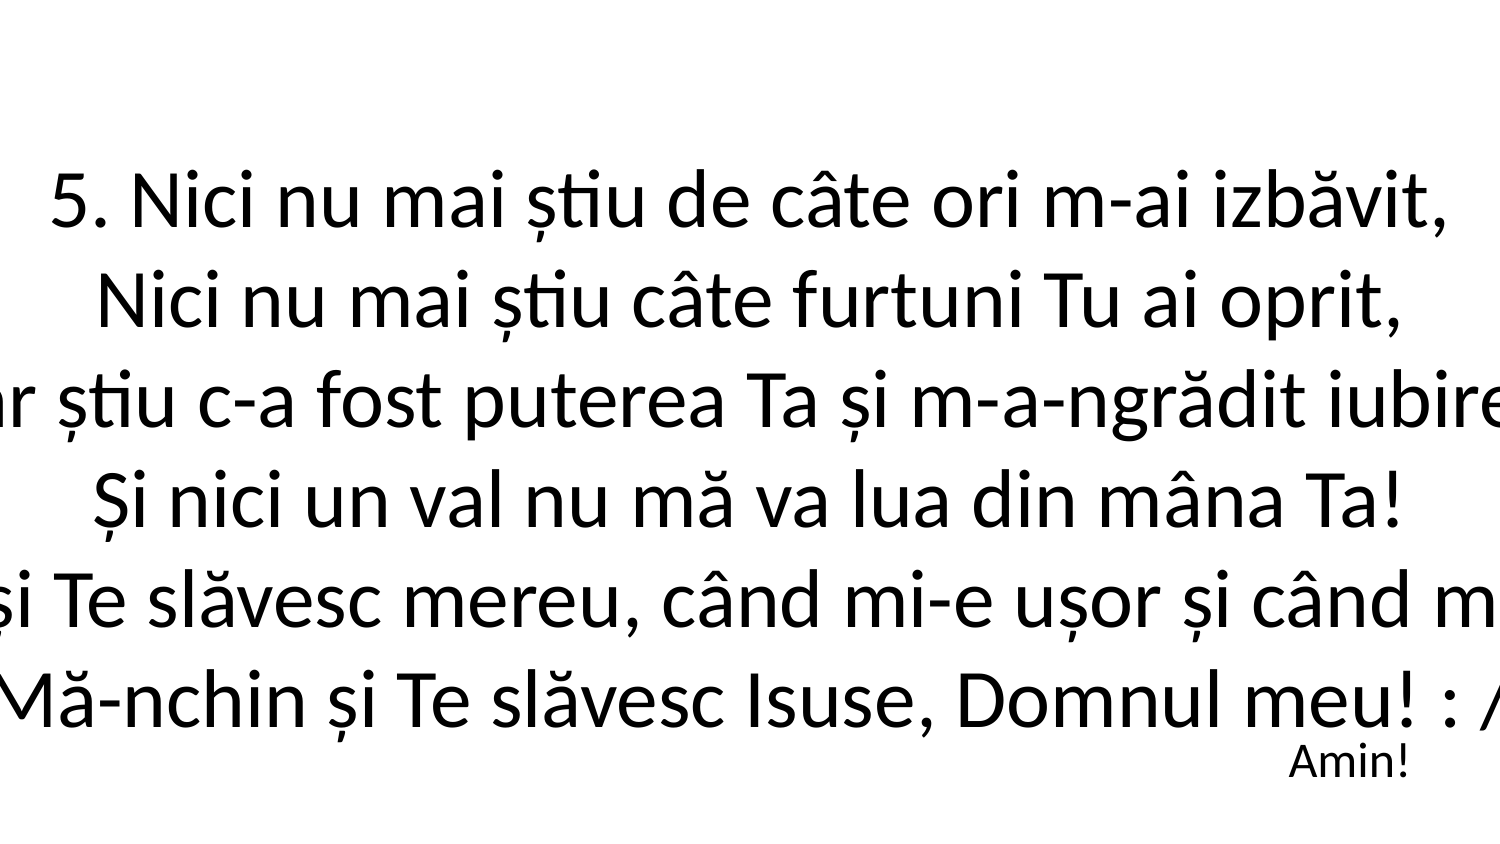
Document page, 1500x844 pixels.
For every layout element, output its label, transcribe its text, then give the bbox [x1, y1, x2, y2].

text_box Amin! [1273, 674, 1427, 795]
text_box 5. Nici nu mai știu de câte ori m-ai izbăvit, Nici nu mai știu câte furtuni Tu ai oprit, /: Dar știu c-a fost puterea Ta și m-a-ngrădit iubirea Ta Și nici un val nu mă va lua din mâna Ta! Te 'nalț și Te slăvesc mereu, când mi-e ușor și când mi-e greu, Mă-nchin și Te slăvesc Isuse, Domnul meu! : / [0, 92, 1500, 752]
